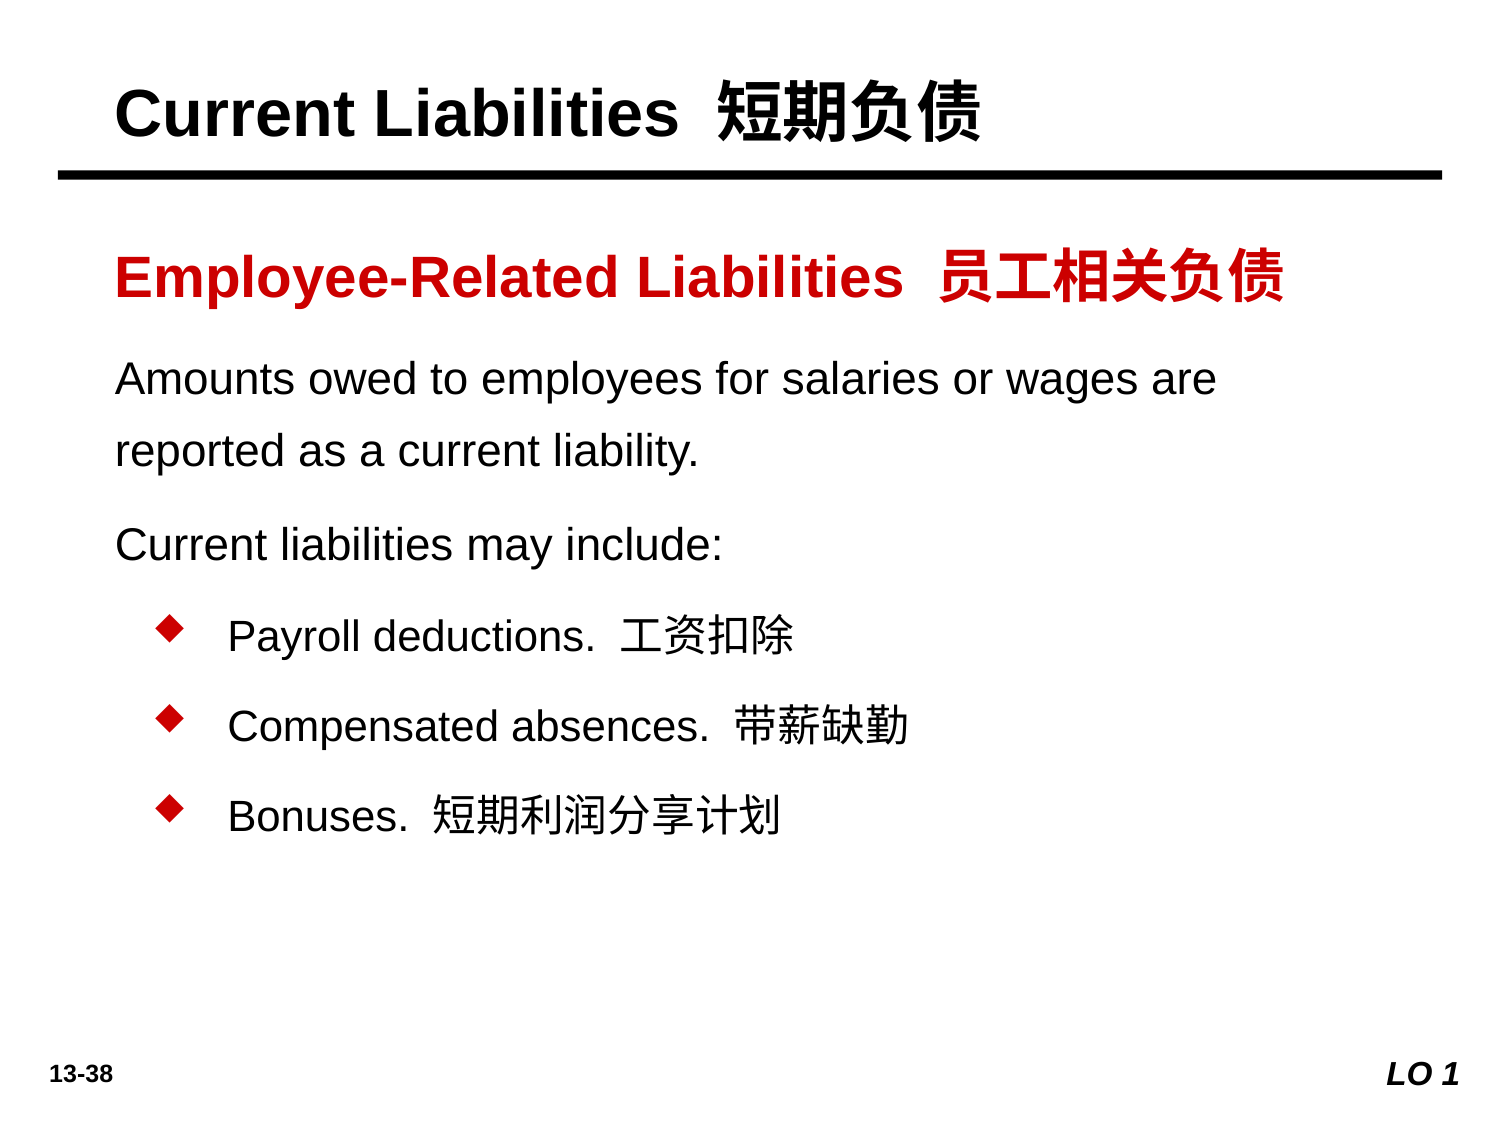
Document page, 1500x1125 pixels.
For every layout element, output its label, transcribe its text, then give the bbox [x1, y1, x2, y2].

text_box Current Liabilities 短期负债 [99, 62, 1475, 155]
text_box Employee-Related Liabilities 员工相关负债 [99, 224, 1413, 317]
text_box Amounts owed to employees for salaries or wages are reported as a current liability. Current liabilities may include: Payroll deductions. 工资扣除 Compensated absences. 带薪缺勤 Bonuses. 短期利润分享计划 [99, 324, 1390, 848]
text_box LO 1 [1324, 1044, 1475, 1100]
